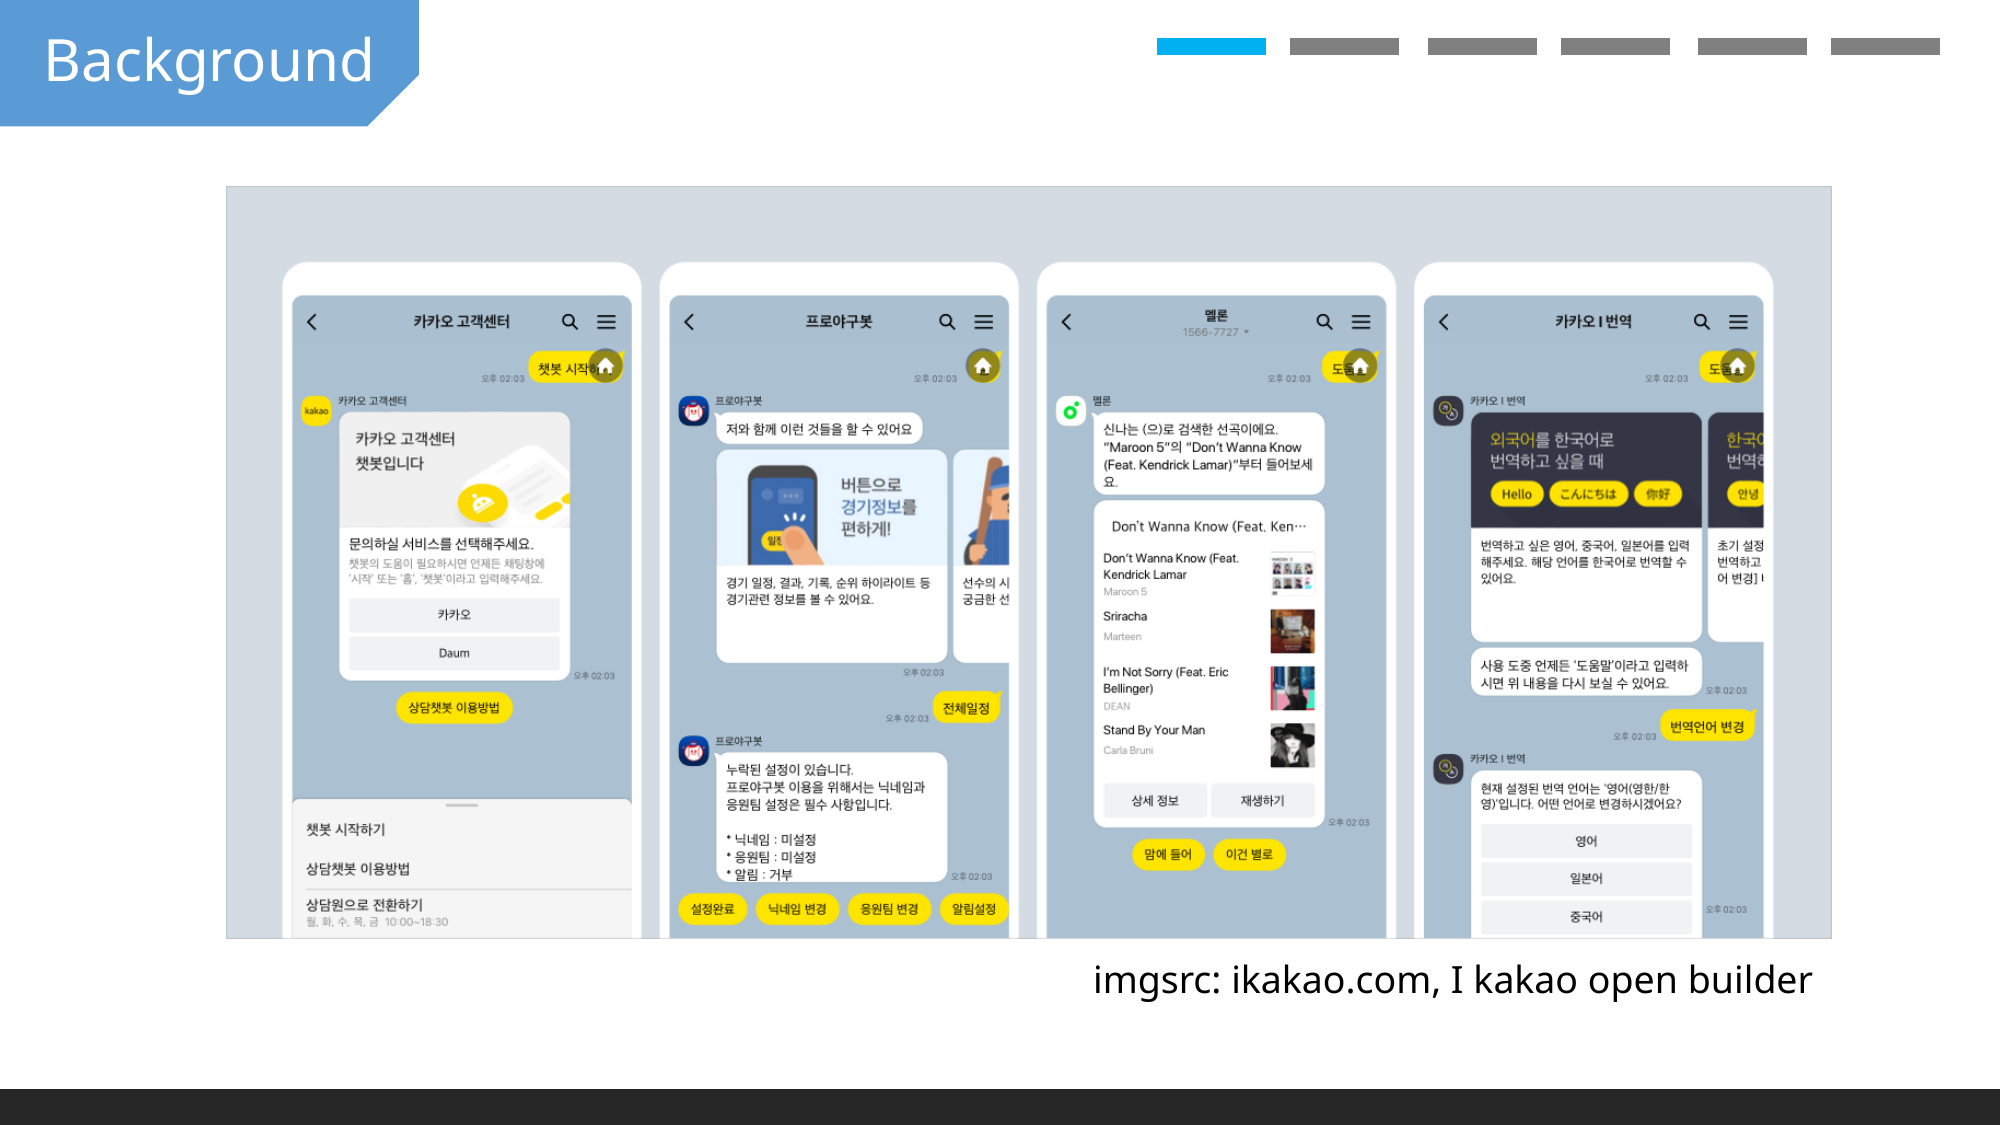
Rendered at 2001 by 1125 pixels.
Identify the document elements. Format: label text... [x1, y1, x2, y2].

text_box imgsrc: ikakao.com, I kakao open builder [1078, 948, 1832, 1009]
picture [226, 186, 1832, 939]
text_box [0, 1088, 2000, 1125]
text_box [0, 0, 420, 128]
text_box Background [23, 15, 396, 100]
